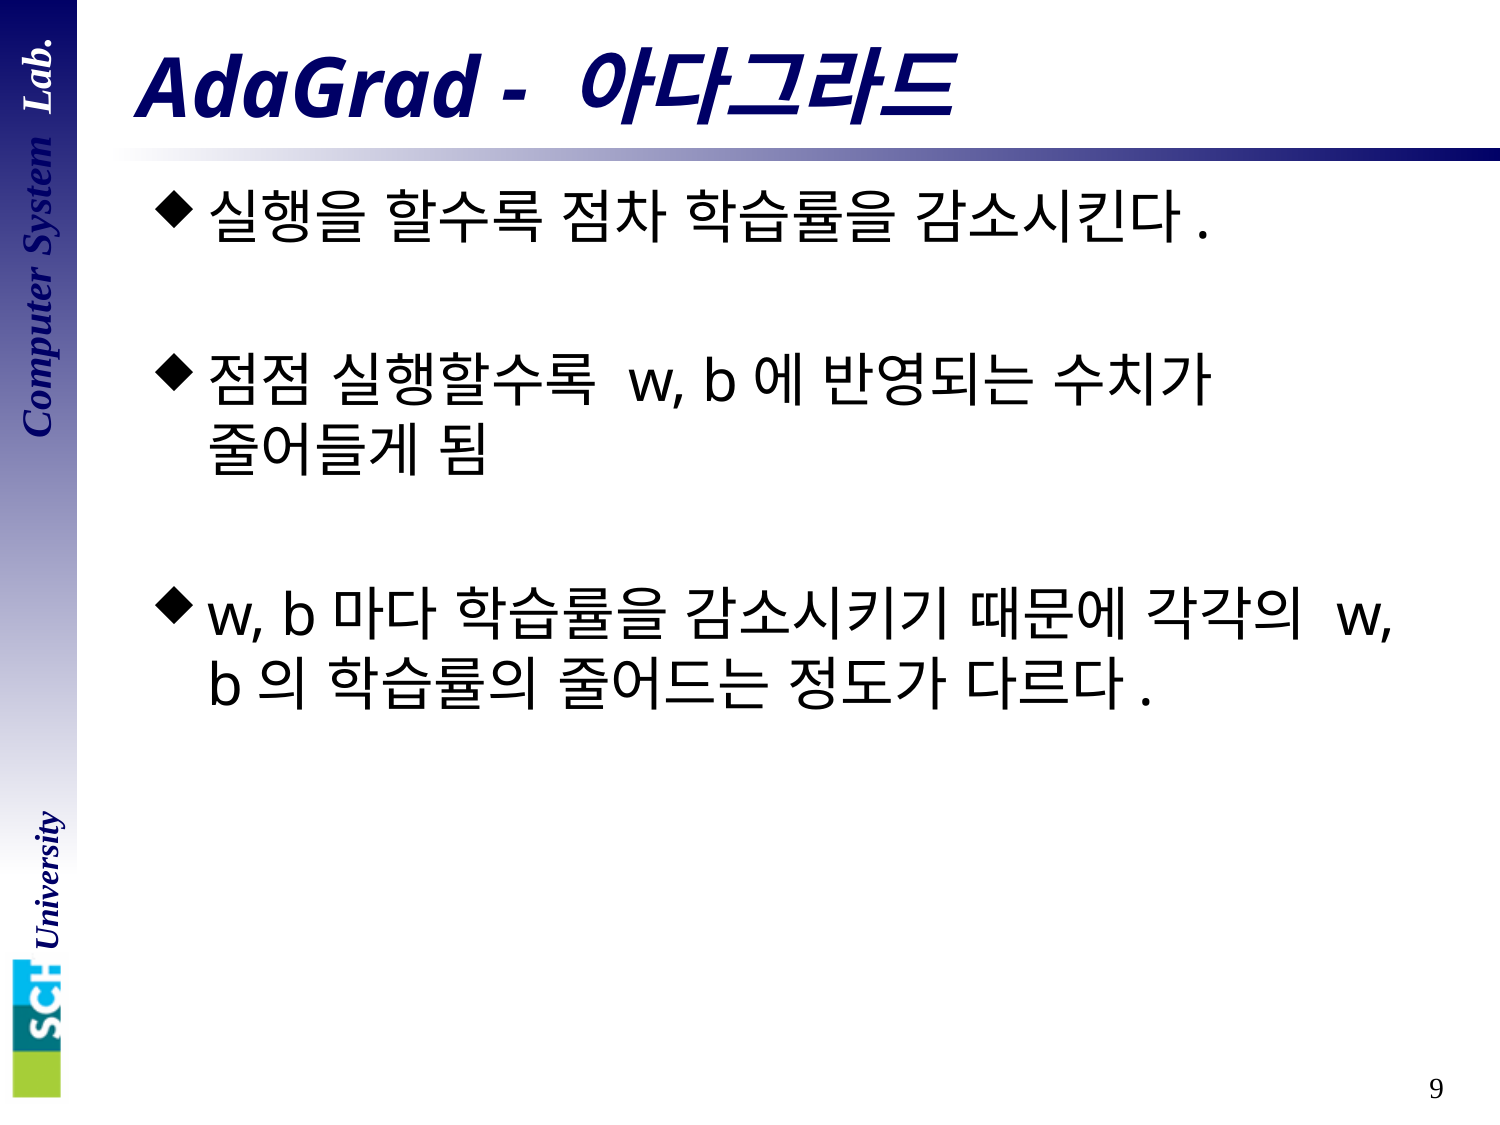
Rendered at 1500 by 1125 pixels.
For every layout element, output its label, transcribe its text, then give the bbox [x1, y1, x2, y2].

title AdaGrad - 아다그라드 [123, 25, 1460, 143]
picture [5, 952, 69, 1104]
list 실행을 할수록 점차 학습률을 감소시킨다. 점점 실행할수록 w, b에 반영되는 수치가 줄어들게 됨 w, b마다 학습률을 감소시키기 때문에 각각의 w, b의 학습률의 줄어드는 정도가 다르다. [135, 172, 1448, 1038]
